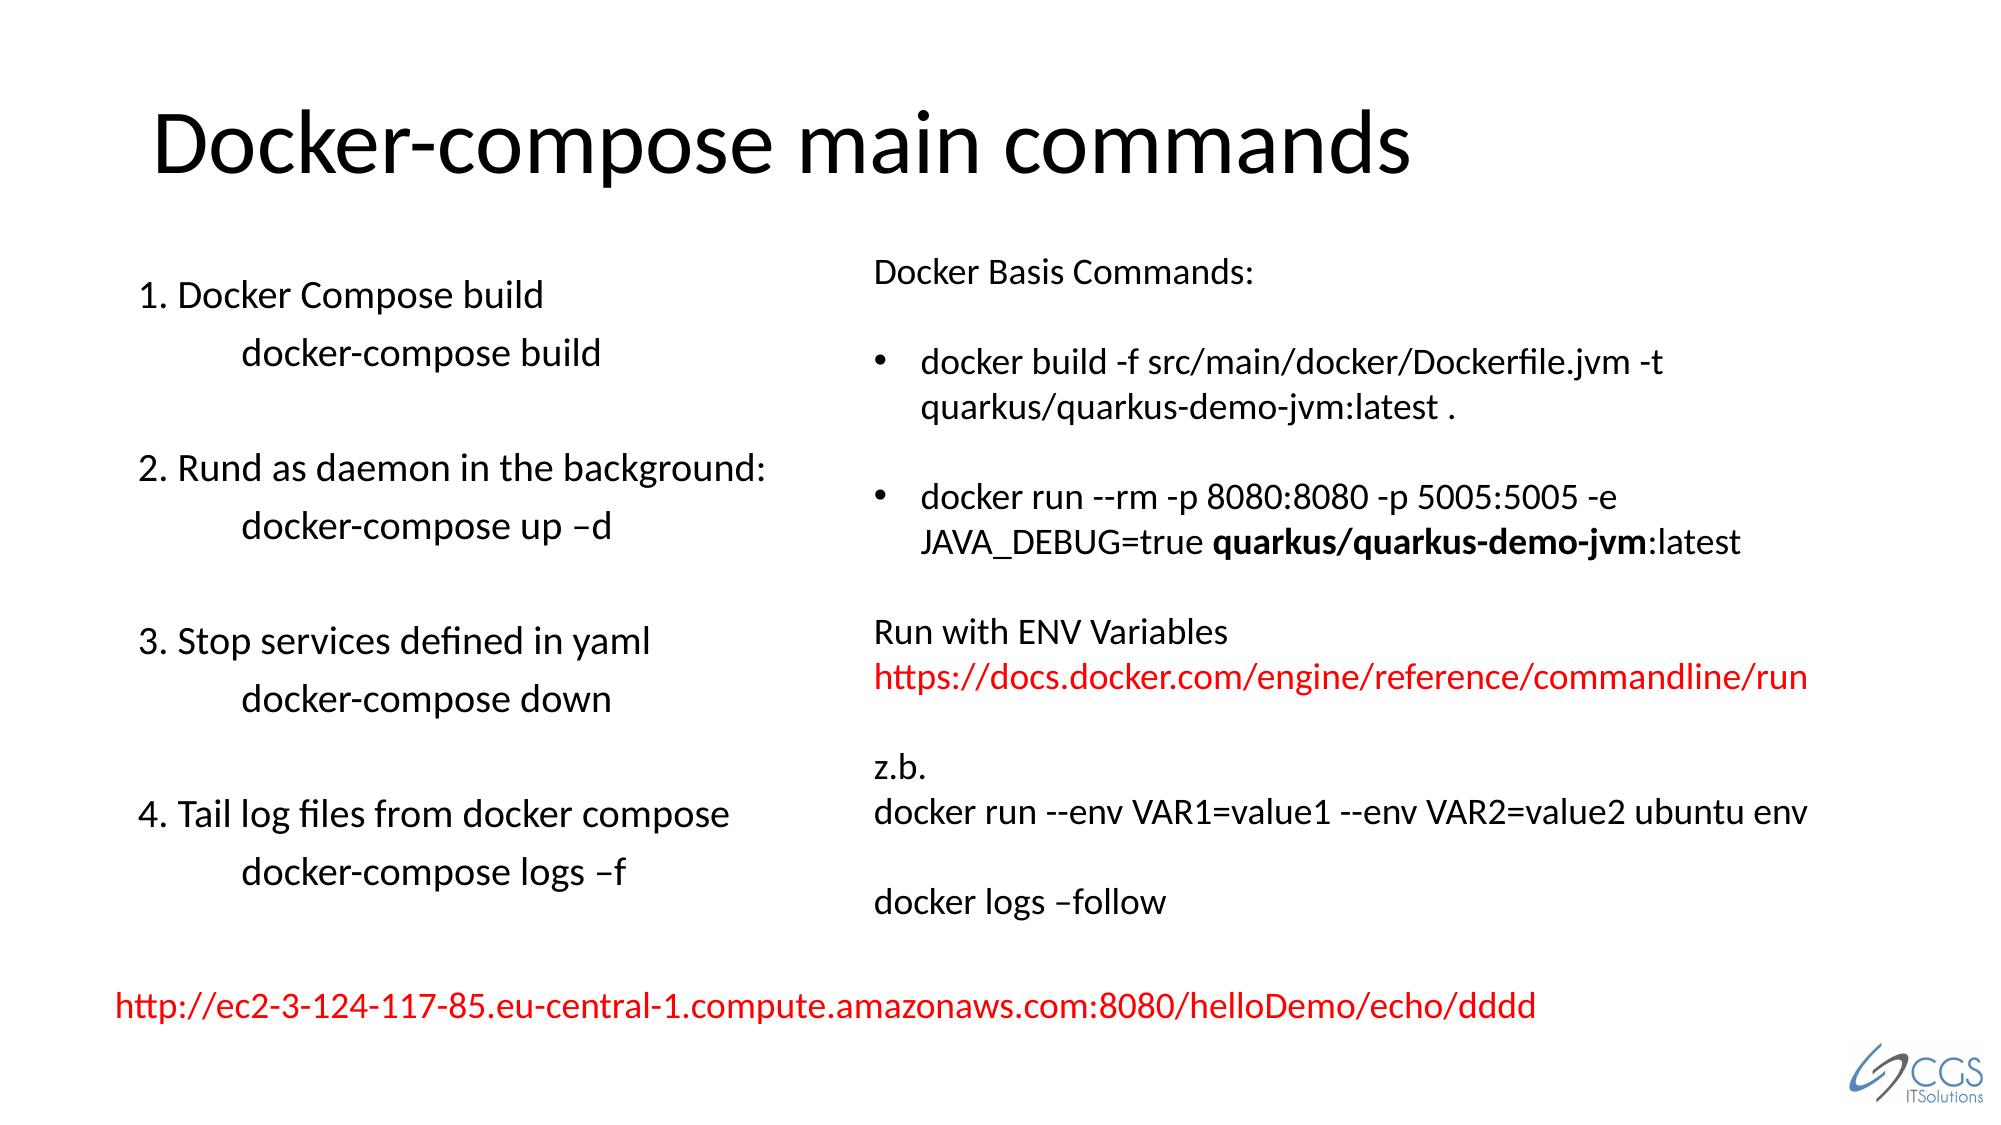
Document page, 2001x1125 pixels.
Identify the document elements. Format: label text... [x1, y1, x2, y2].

text_box Docker Basis Commands: docker build -f src/main/docker/Dockerfile.jvm -t quarkus/quarkus-demo-jvm:latest . docker run --rm -p 8080:8080 -p 5005:5005 -e JAVA_DEBUG=true quarkus/quarkus-demo-jvm:latest Run with ENV Variables https://docs.docker.com/engine/reference/commandline/run z.b. docker run --env VAR1=value1 --env VAR2=value2 ubuntu env docker logs –follow [858, 239, 1863, 930]
text_box http://ec2-3-124-117-85.eu-central-1.compute.amazonaws.com:8080/helloDemo/echo/dddd [100, 973, 1944, 1034]
title Docker-compose main commands [137, 59, 1863, 229]
picture [1849, 1042, 1983, 1103]
list 1. Docker Compose build docker-compose build 2. Rund as daemon in the background: docker-compose up –d 3. Stop services defined in yaml docker-compose down 4. Tail log files from docker compose docker-compose logs –f [122, 266, 831, 904]
